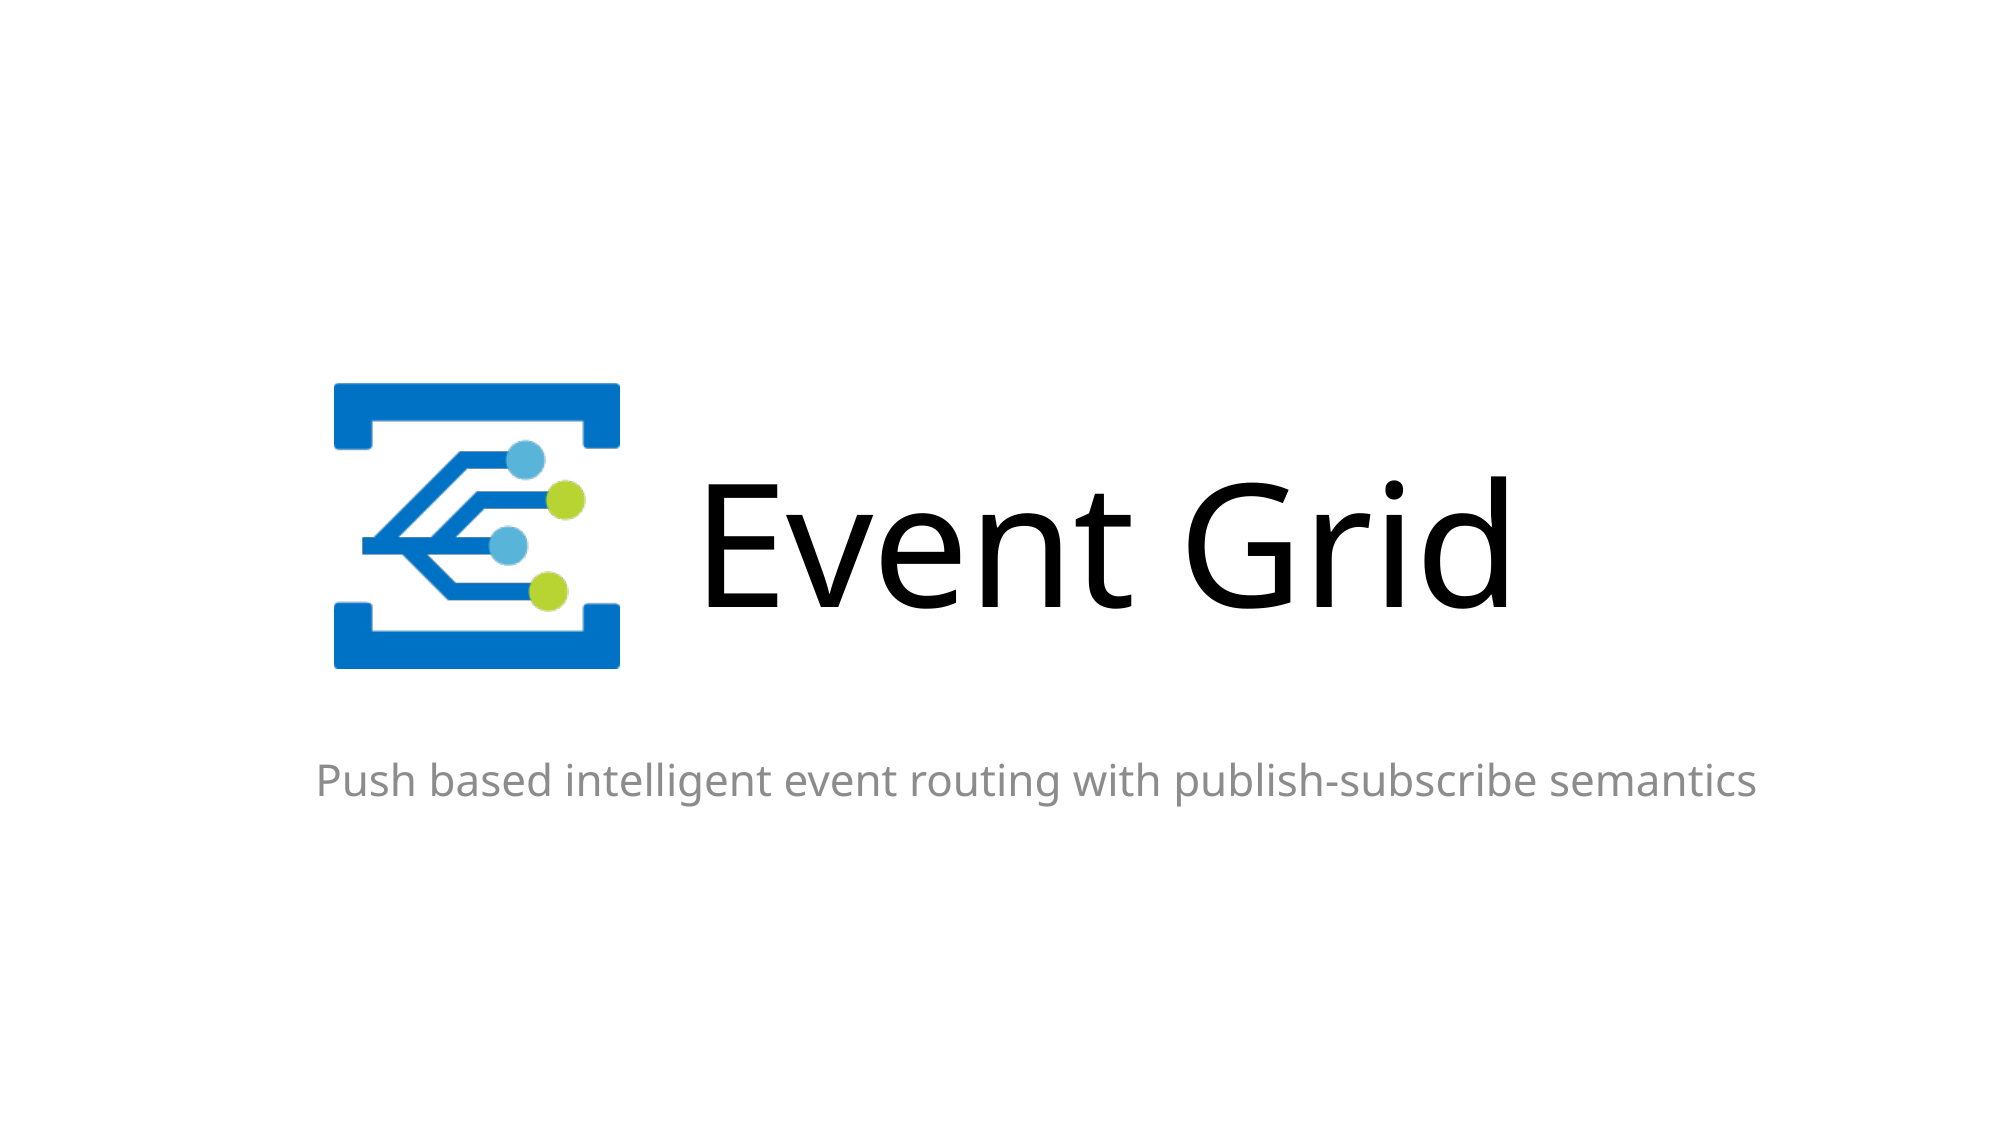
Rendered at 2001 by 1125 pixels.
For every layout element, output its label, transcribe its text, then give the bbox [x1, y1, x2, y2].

title Event Grid [692, 433, 1808, 643]
list Push based intelligent event routing with publish-subscribe semantics [315, 752, 1808, 807]
picture [334, 383, 621, 670]
